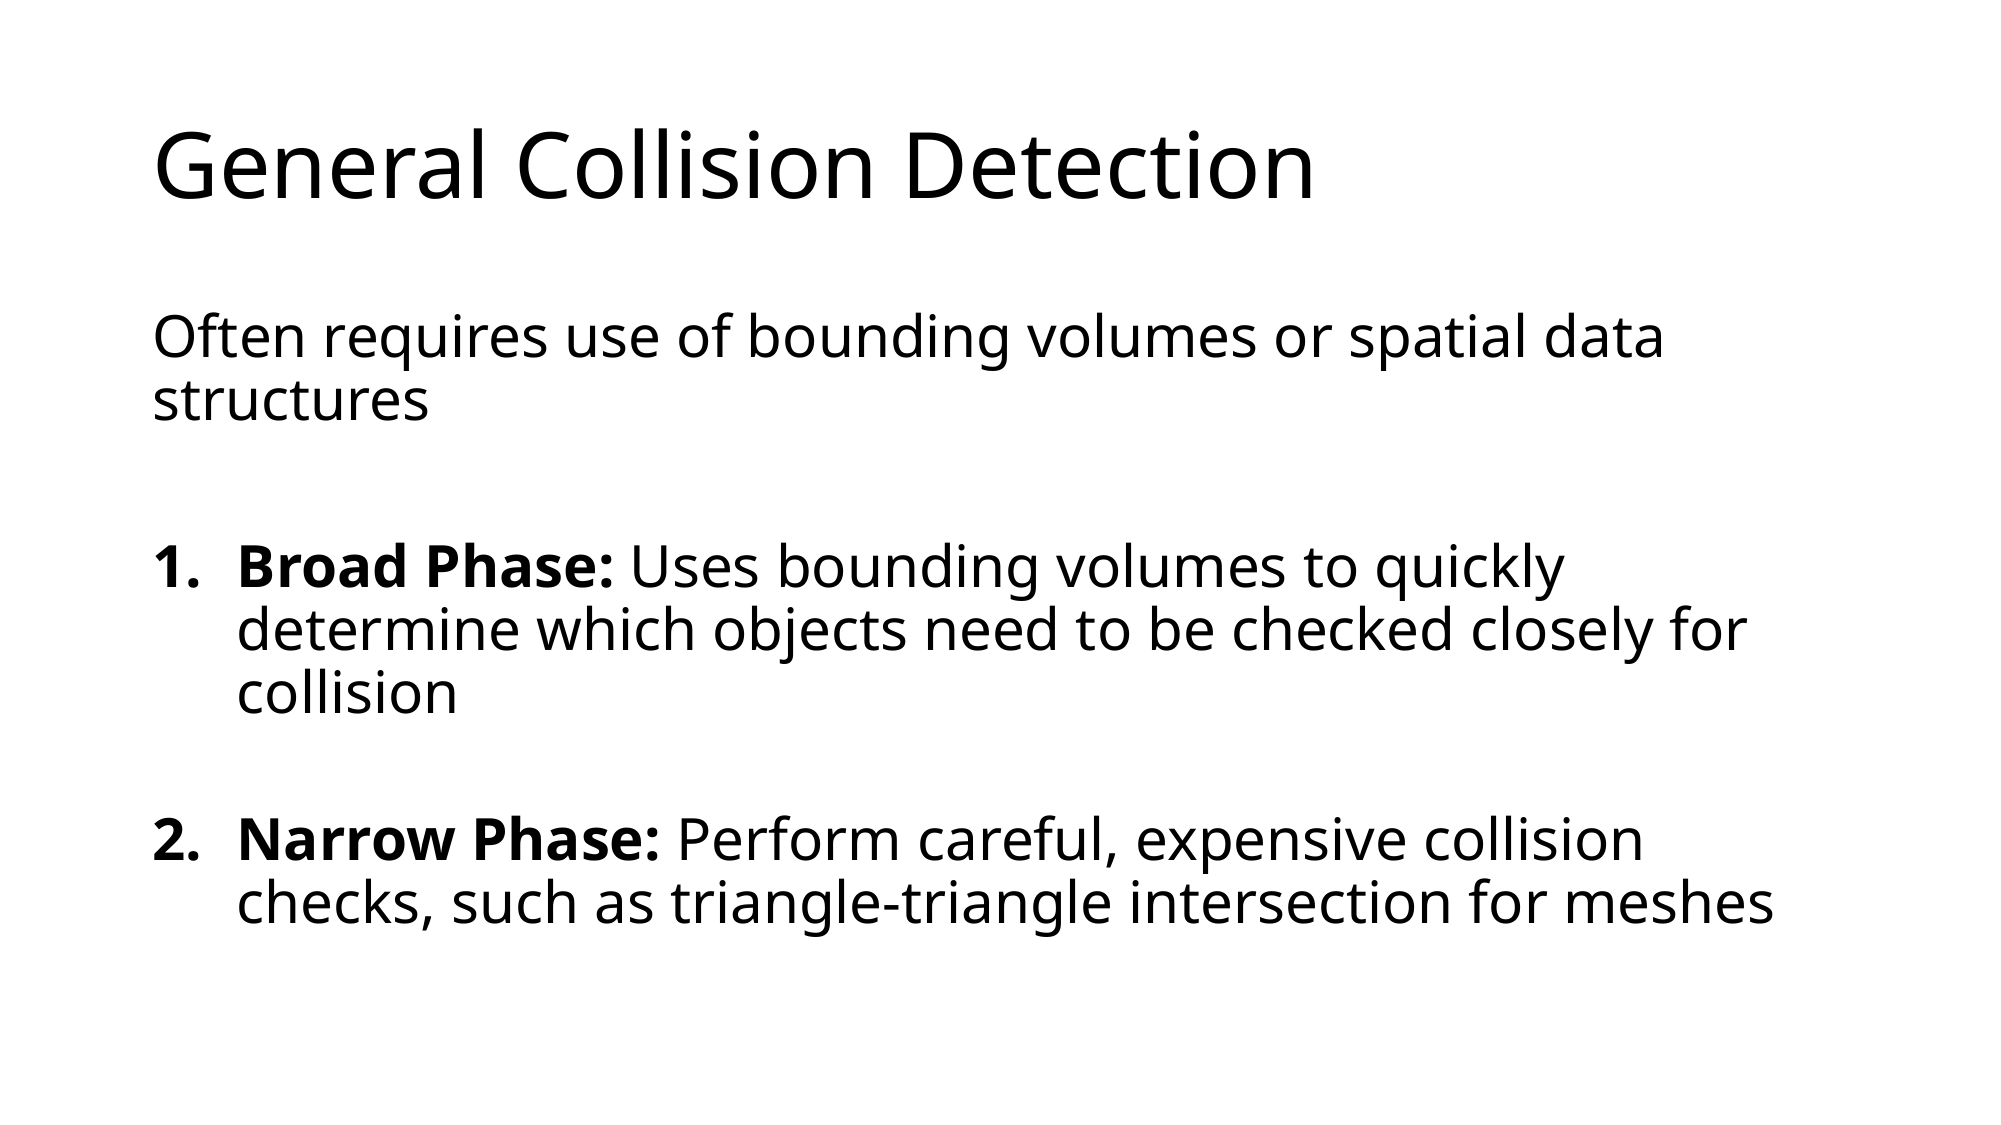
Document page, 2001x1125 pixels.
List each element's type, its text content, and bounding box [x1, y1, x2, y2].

title General Collision Detection [137, 59, 1863, 278]
list Often requires use of bounding volumes or spatial data structures Broad Phase: Uses bounding volumes to quickly determine which objects need to be checked closely for collision Narrow Phase: Perform careful, expensive collision checks, such as triangle-triangle intersection for meshes [137, 299, 1863, 1014]
